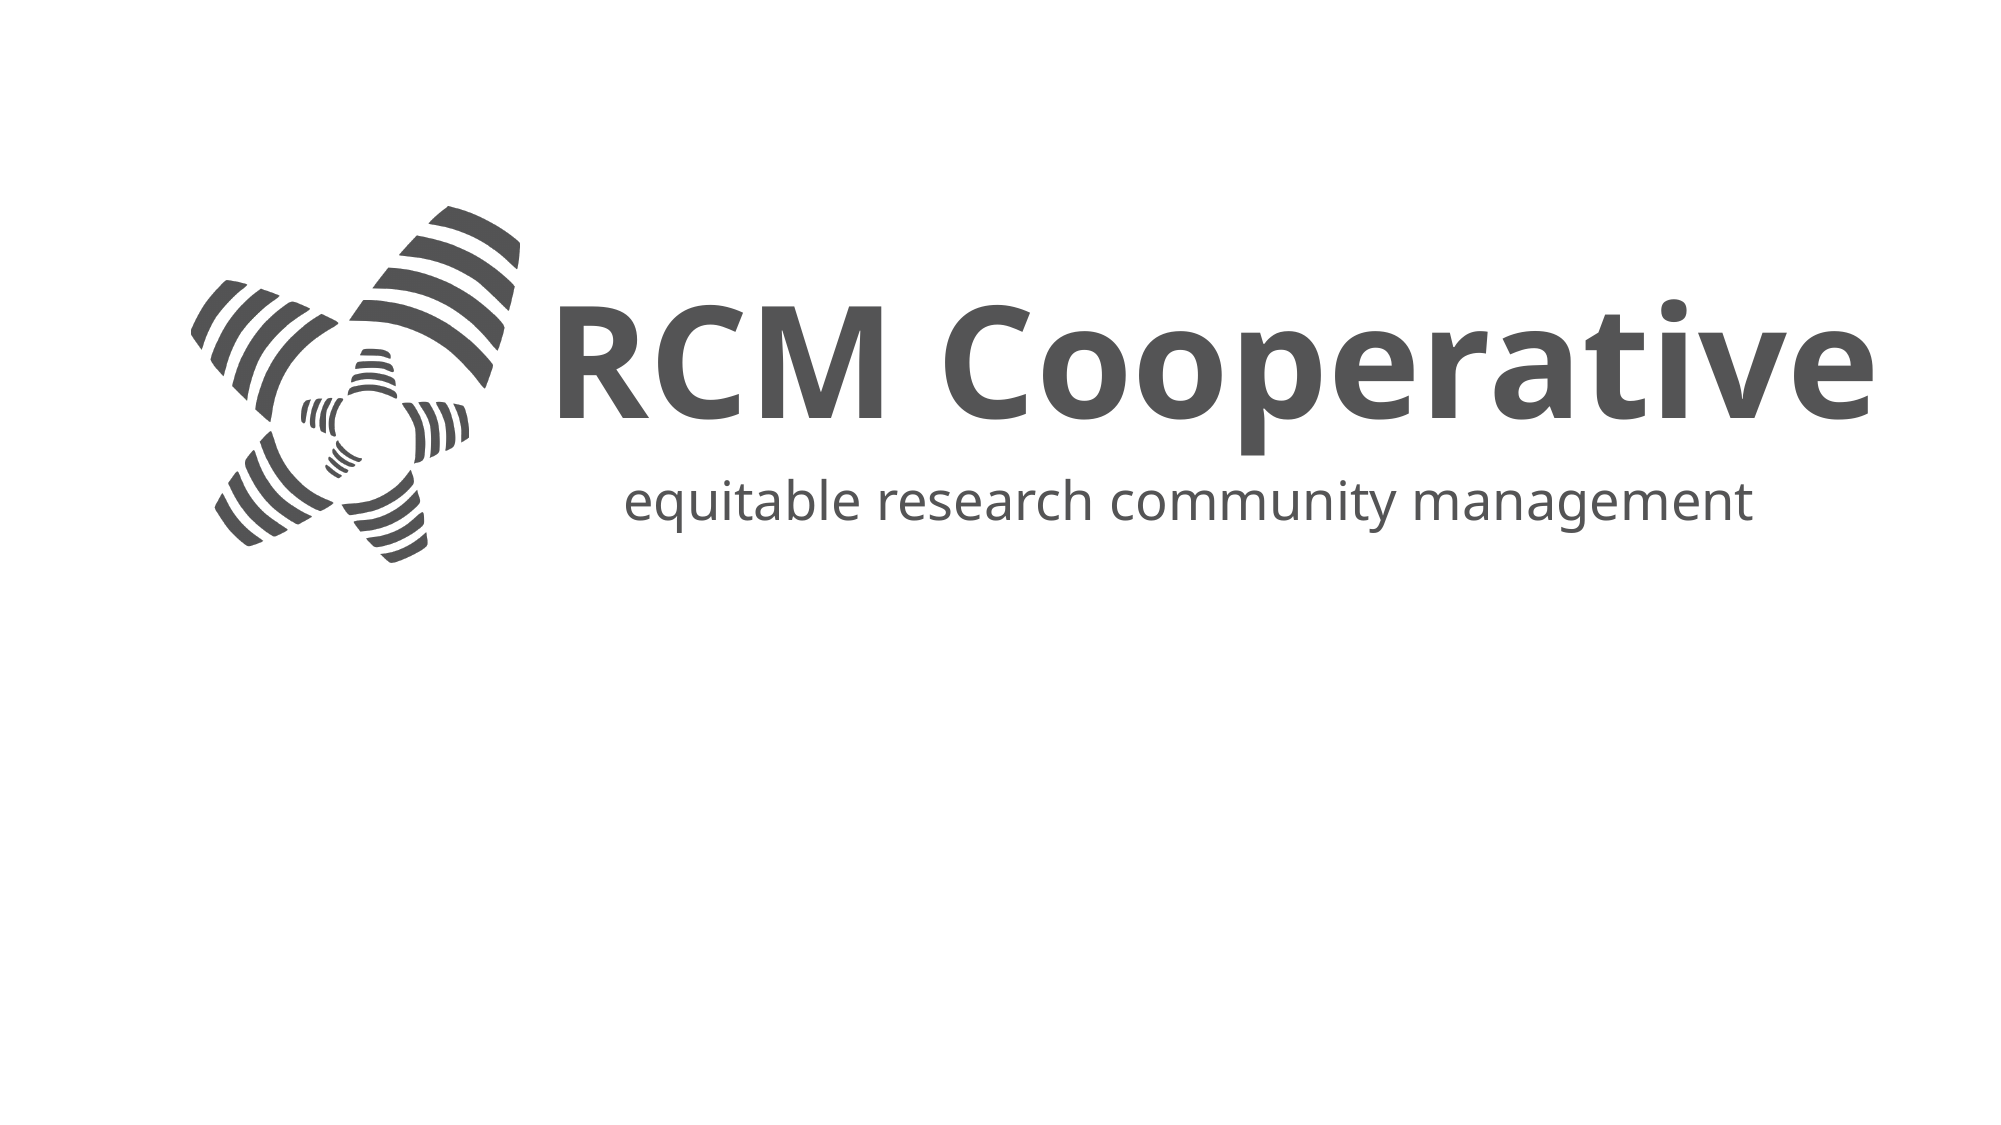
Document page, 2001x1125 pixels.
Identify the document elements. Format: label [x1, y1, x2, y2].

text_box [191, 205, 1882, 563]
